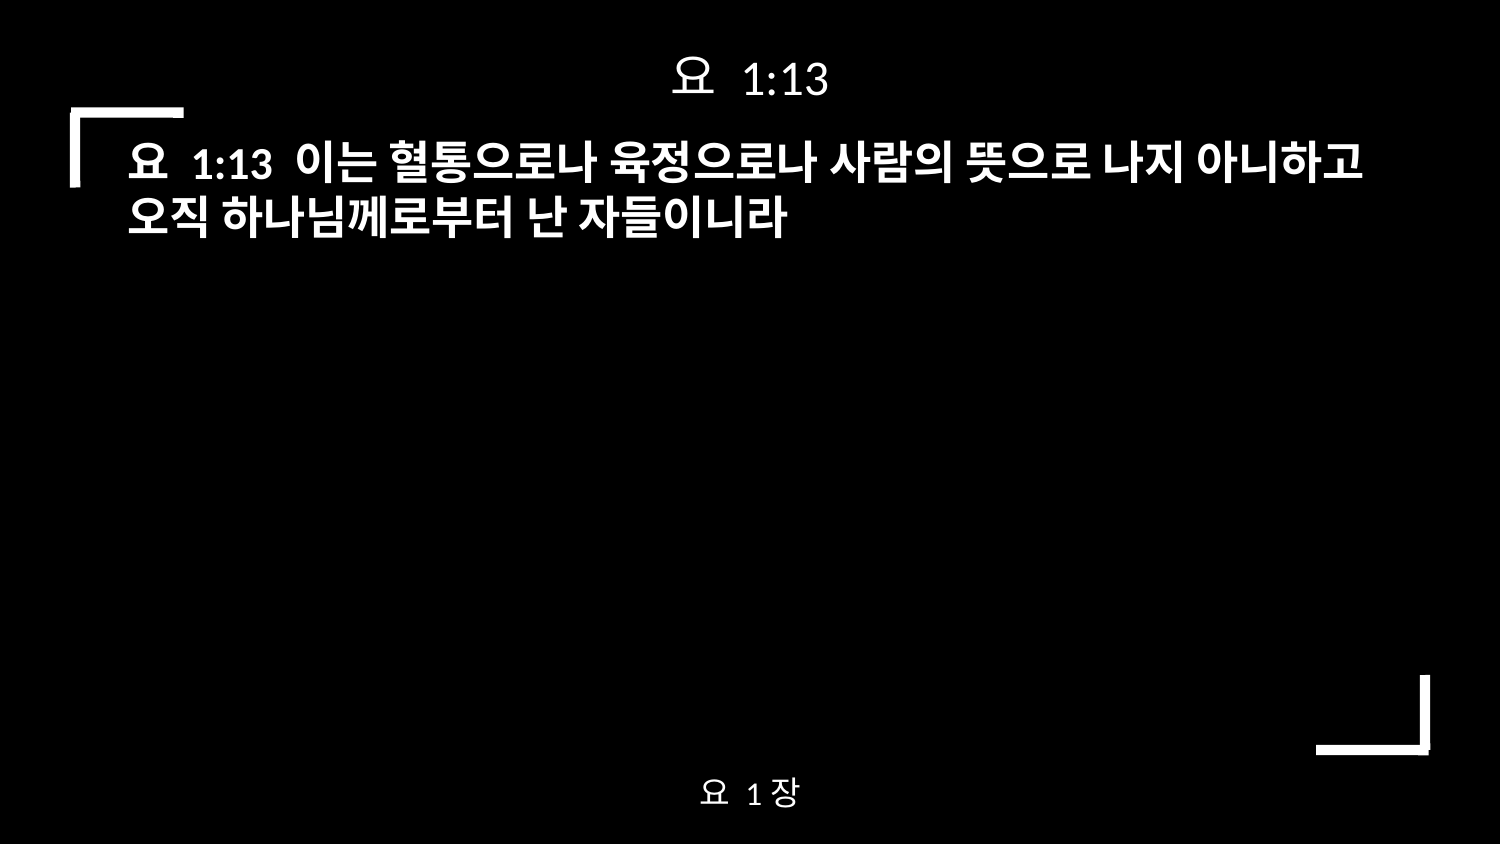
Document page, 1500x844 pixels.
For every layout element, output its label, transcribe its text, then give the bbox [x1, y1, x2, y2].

text_box 요 1:13 [0, 0, 1500, 150]
text_box 요 1장 [0, 717, 1500, 844]
text_box [0, 150, 112, 717]
text_box 요 1:13 이는 혈통으로나 육정으로나 사람의 뜻으로 나지 아니하고 오직 하나님께로부터 난 자들이니라 [112, 126, 1388, 717]
text_box [1388, 150, 1500, 717]
